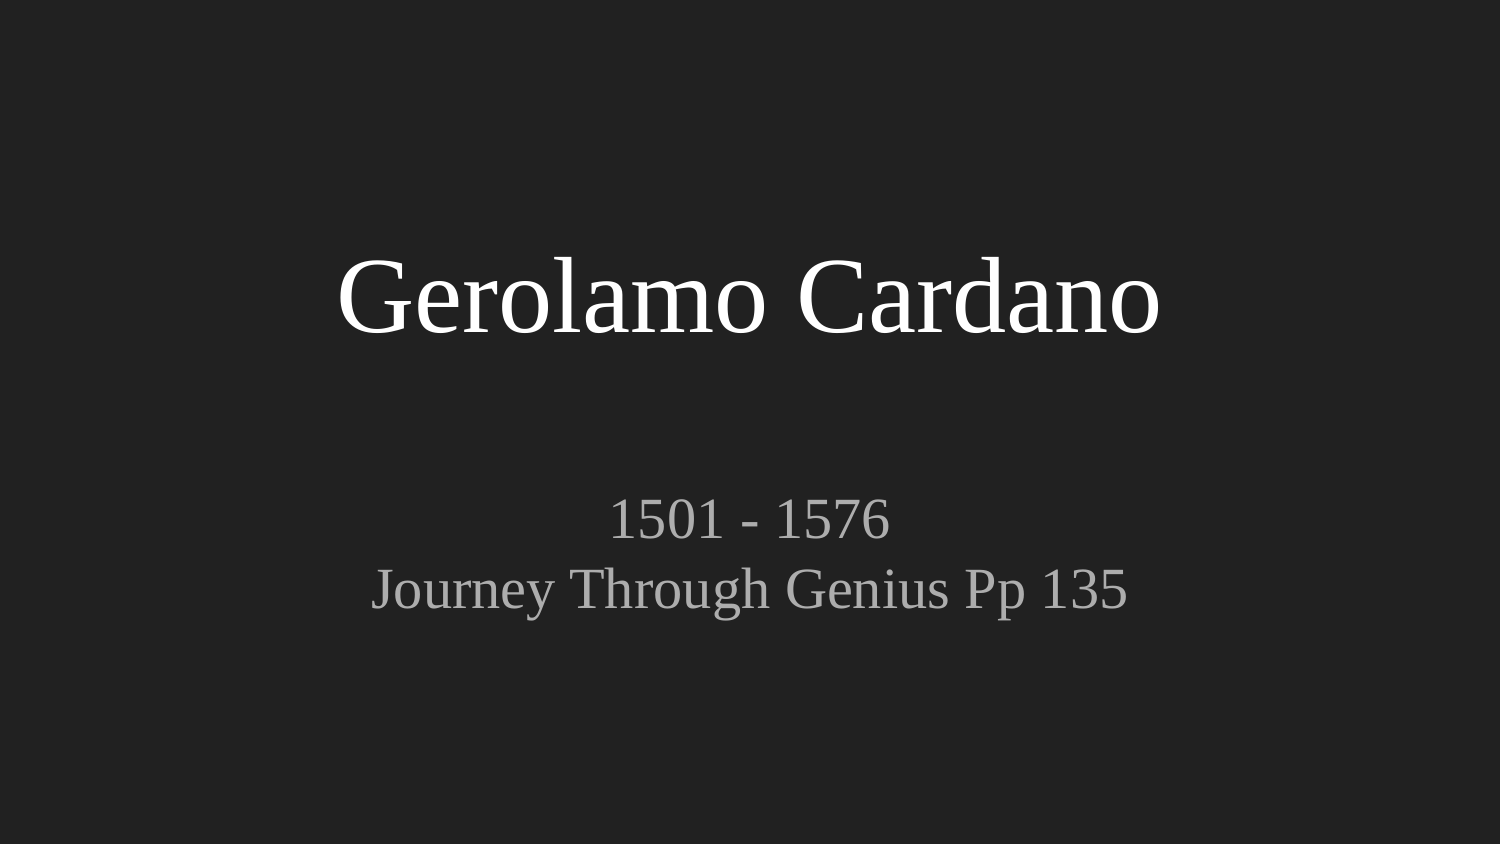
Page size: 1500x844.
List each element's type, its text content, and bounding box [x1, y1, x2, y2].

subtitle 1501 - 1576 Journey Through Genius Pp 135 [51, 464, 1449, 595]
title Gerolamo Cardano [51, 32, 1449, 370]
